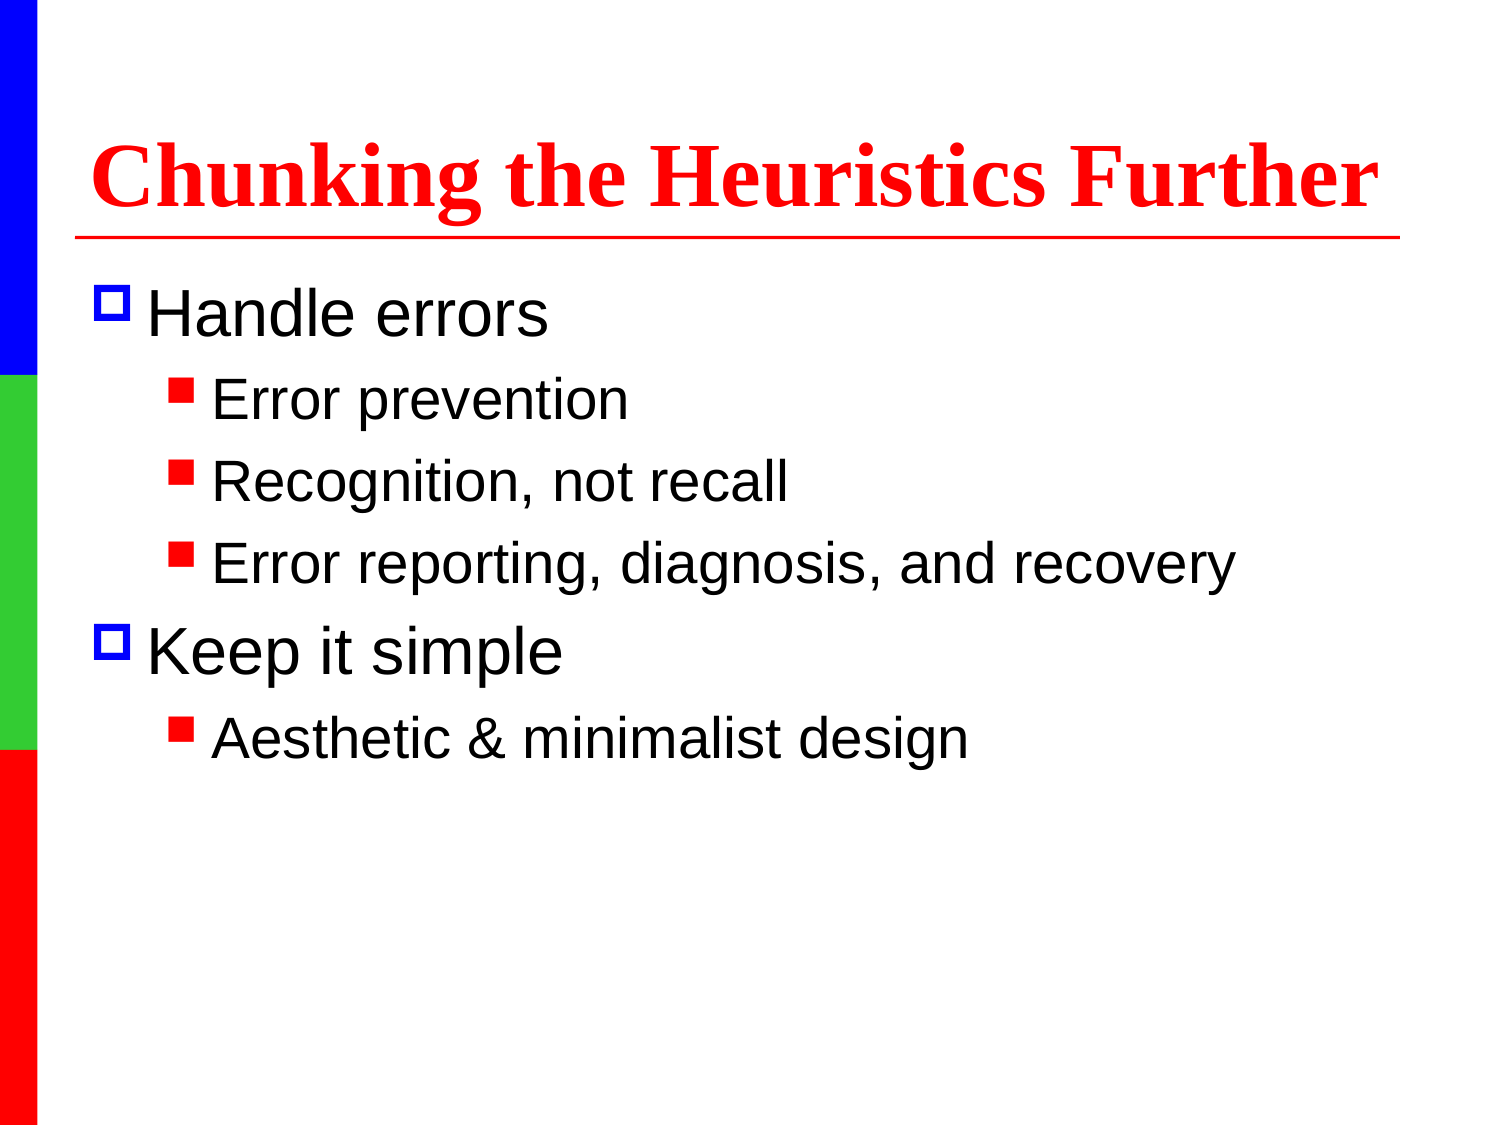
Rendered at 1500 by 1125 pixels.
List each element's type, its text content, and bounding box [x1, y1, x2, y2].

title Chunking the Heuristics Further [74, 45, 1426, 233]
list Handle errors Error prevention Recognition, not recall Error reporting, diagnosis, and recovery Keep it simple Aesthetic & minimalist design [74, 262, 1426, 1006]
